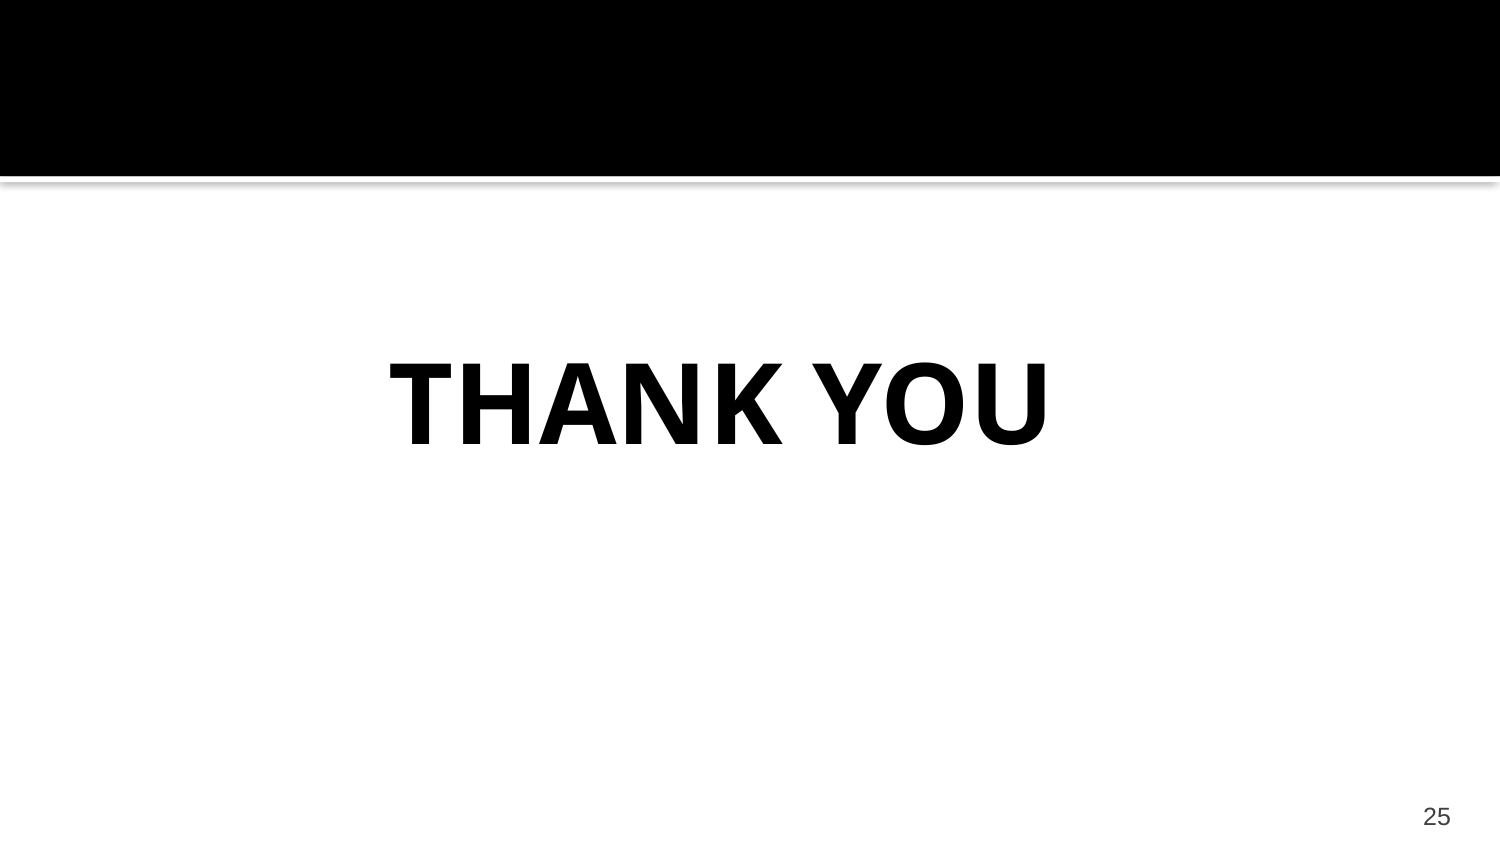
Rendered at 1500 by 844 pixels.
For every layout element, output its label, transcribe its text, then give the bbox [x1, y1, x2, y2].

text_box THANK YOU [170, 317, 1273, 483]
slide_number ‹#› [1345, 796, 1467, 831]
